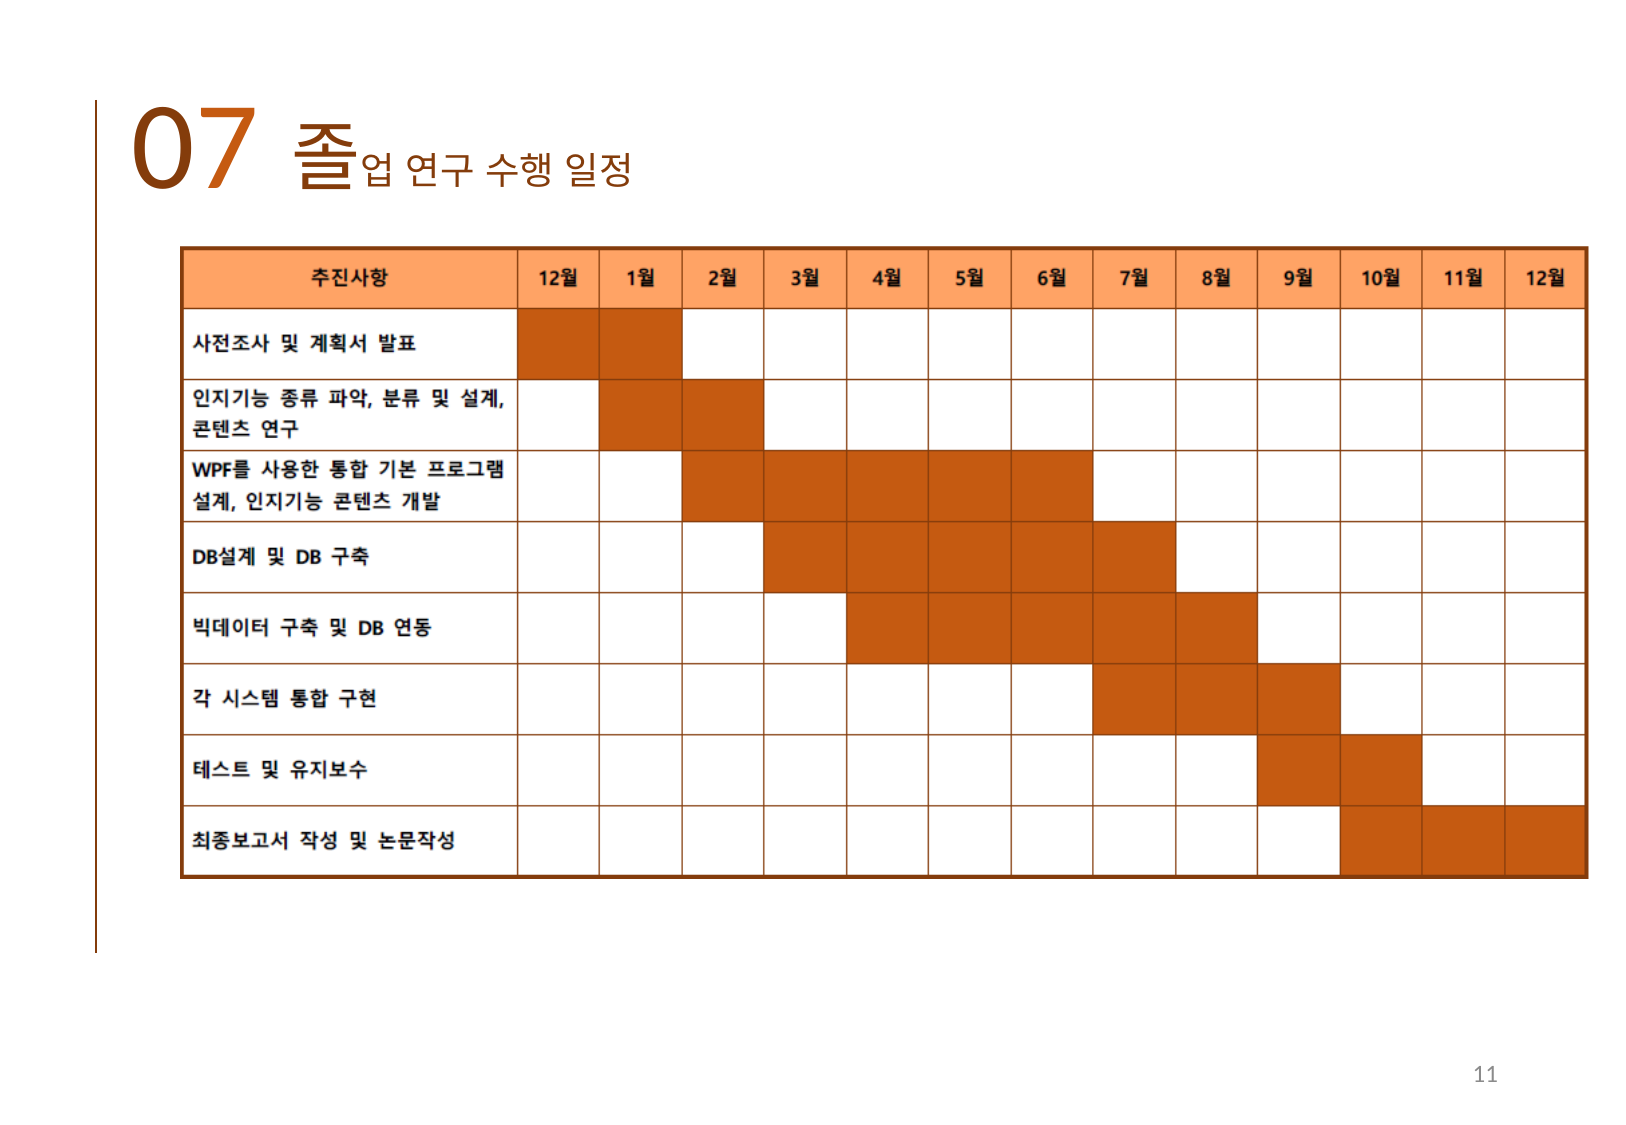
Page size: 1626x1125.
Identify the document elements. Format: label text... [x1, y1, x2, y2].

text_box 졸업 연구 수행 일정 [277, 101, 728, 207]
slide_number 11 [1147, 1042, 1514, 1103]
picture [180, 245, 1590, 879]
text_box 07 [88, 55, 793, 221]
